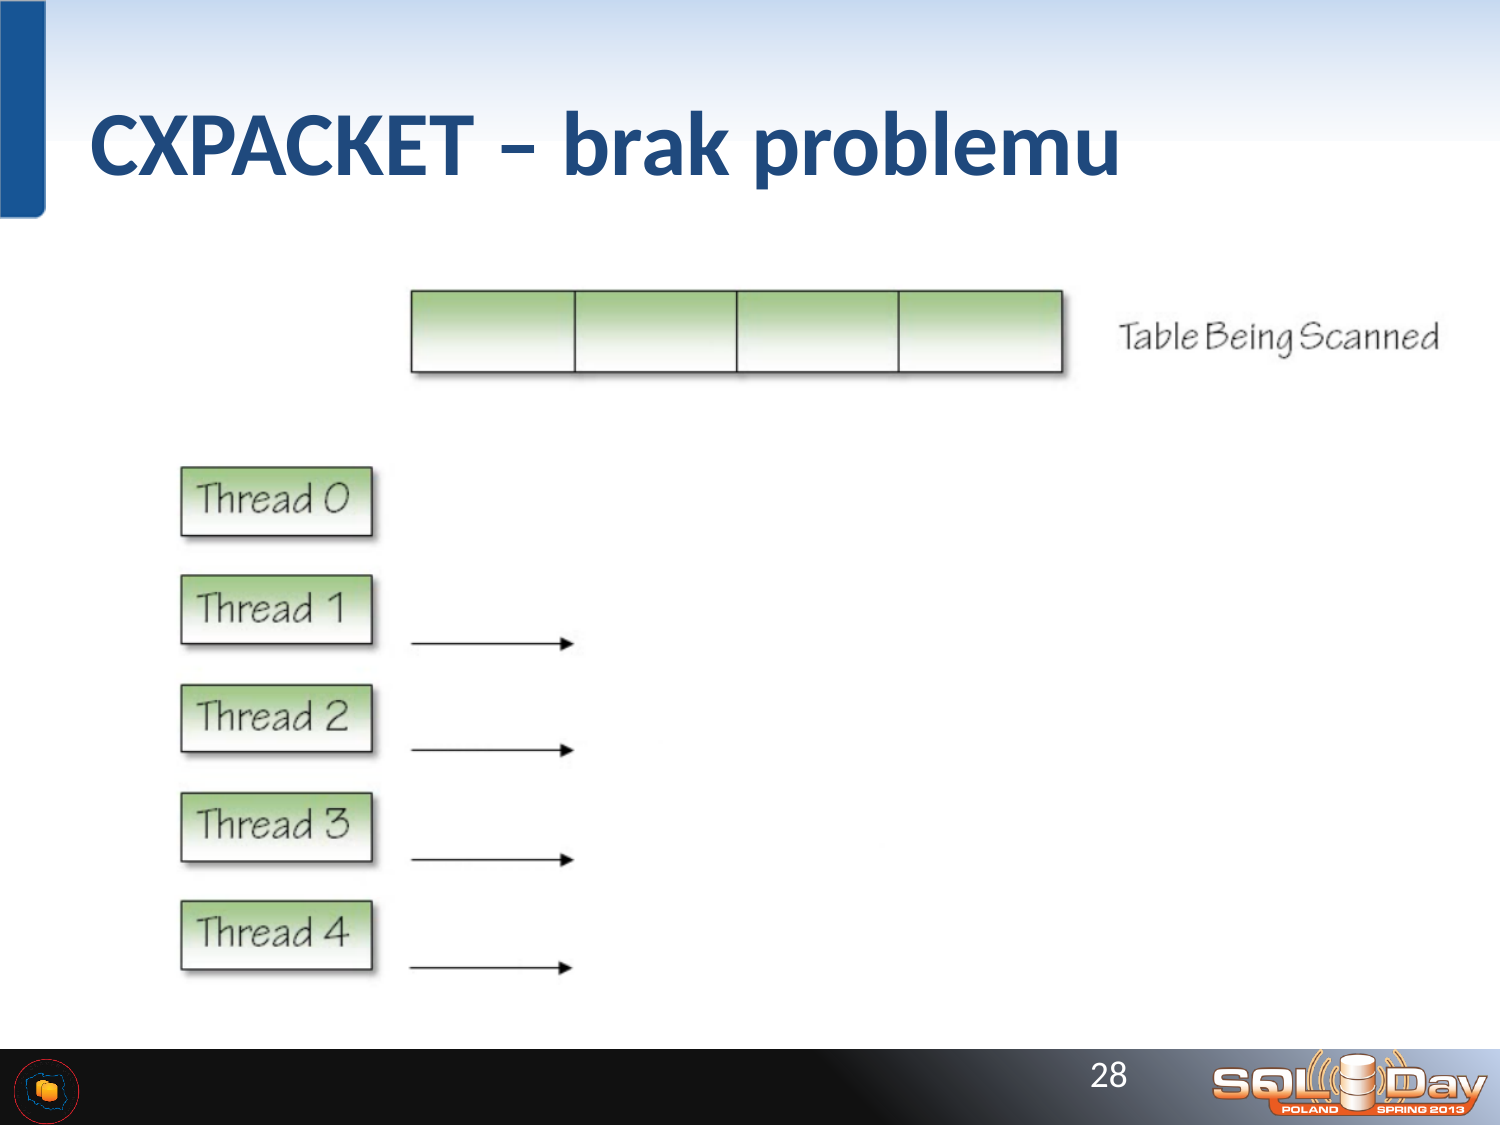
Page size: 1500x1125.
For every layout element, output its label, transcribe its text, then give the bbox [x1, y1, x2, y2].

picture [0, 0, 46, 219]
title CXPACKET – brak problemu [75, 45, 1425, 229]
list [24, 230, 1476, 1032]
picture [12, 1057, 80, 1125]
picture [1212, 1049, 1488, 1116]
slide_number 28 [1074, 1042, 1425, 1103]
